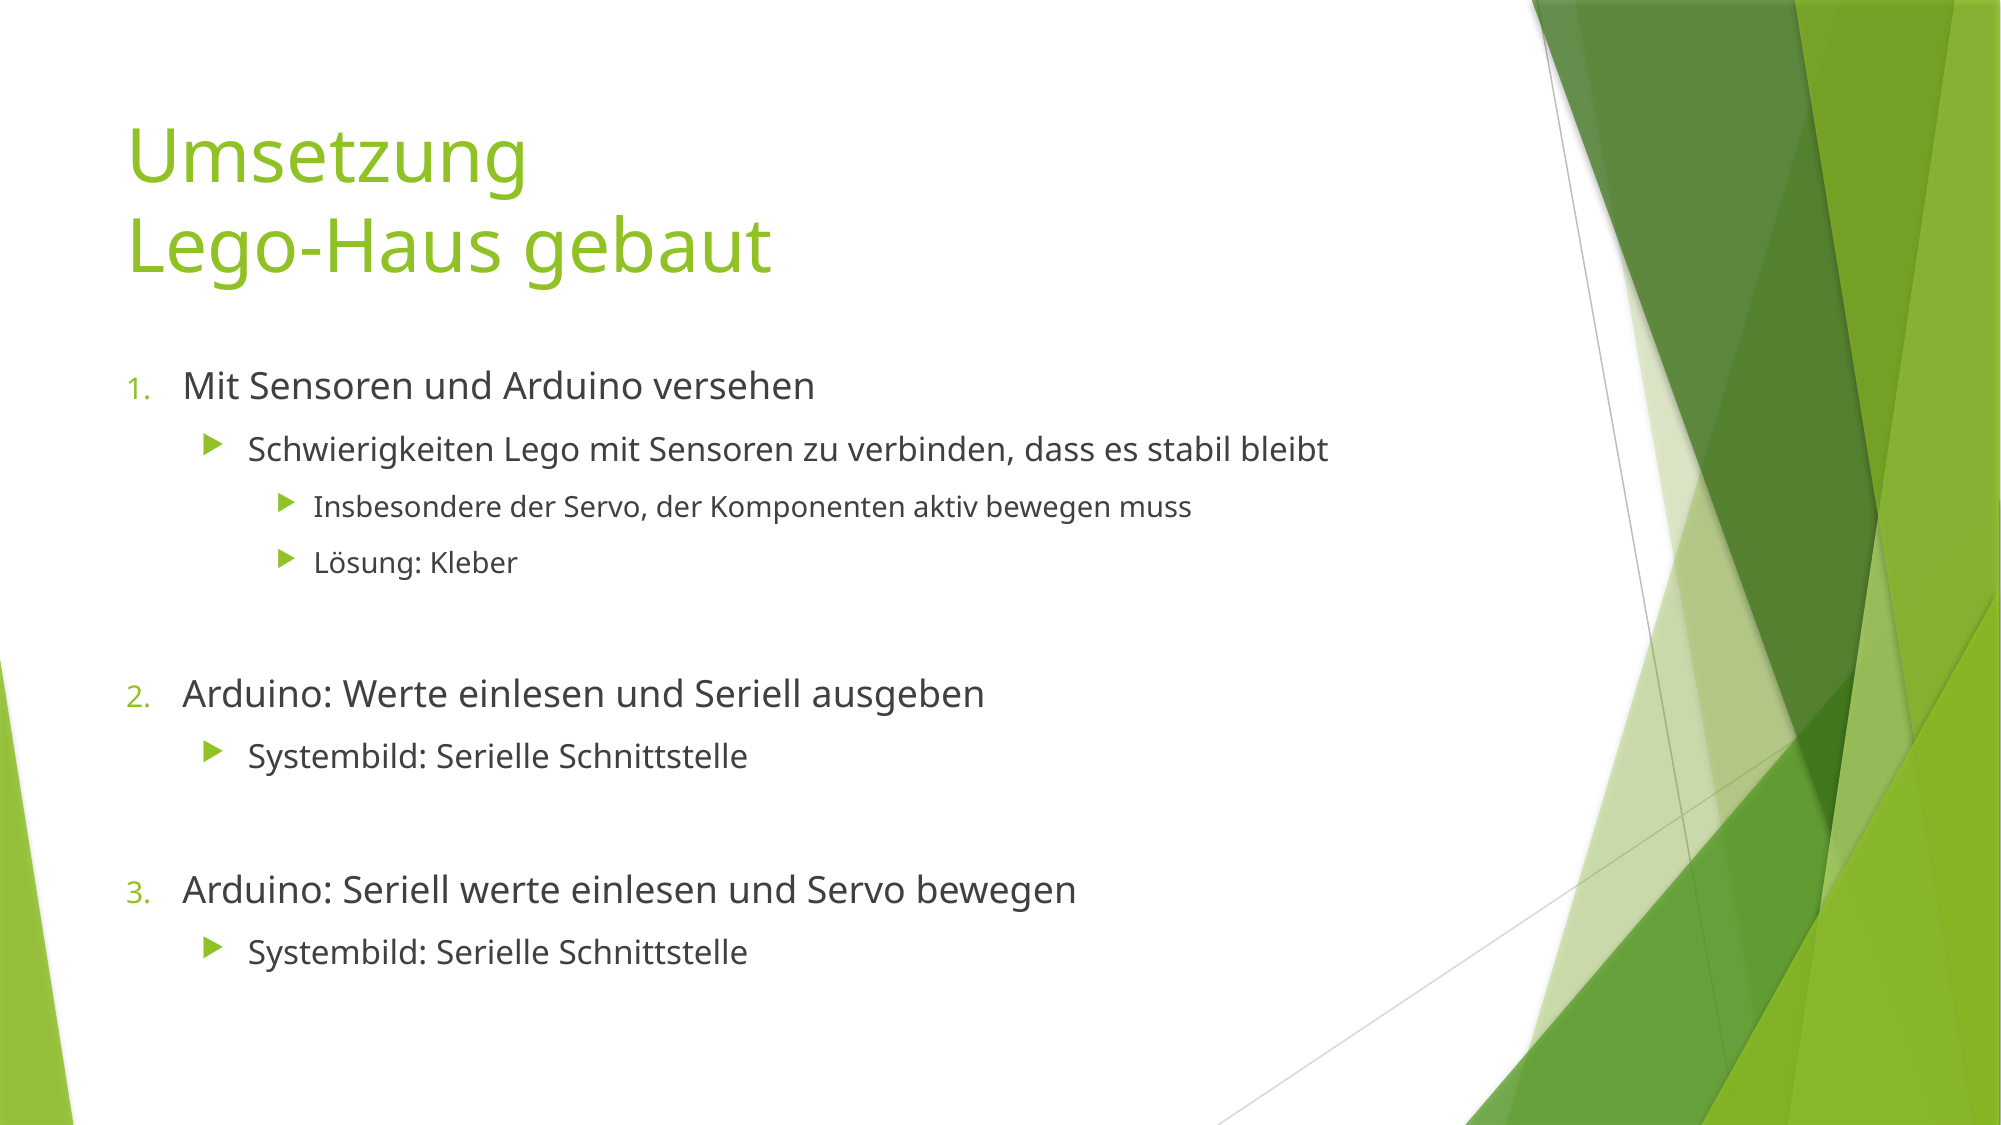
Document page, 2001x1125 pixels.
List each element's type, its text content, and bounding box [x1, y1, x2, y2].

title Umsetzung Lego-Haus gebaut [111, 99, 1522, 317]
list Mit Sensoren und Arduino versehen Schwierigkeiten Lego mit Sensoren zu verbinden, dass es stabil bleibt Insbesondere der Servo, der Komponenten aktiv bewegen muss Lösung: Kleber Arduino: Werte einlesen und Seriell ausgeben Systembild: Serielle Schnittstelle Arduino: Seriell werte einlesen und Servo bewegen Systembild: Serielle Schnittstelle [111, 354, 1522, 992]
